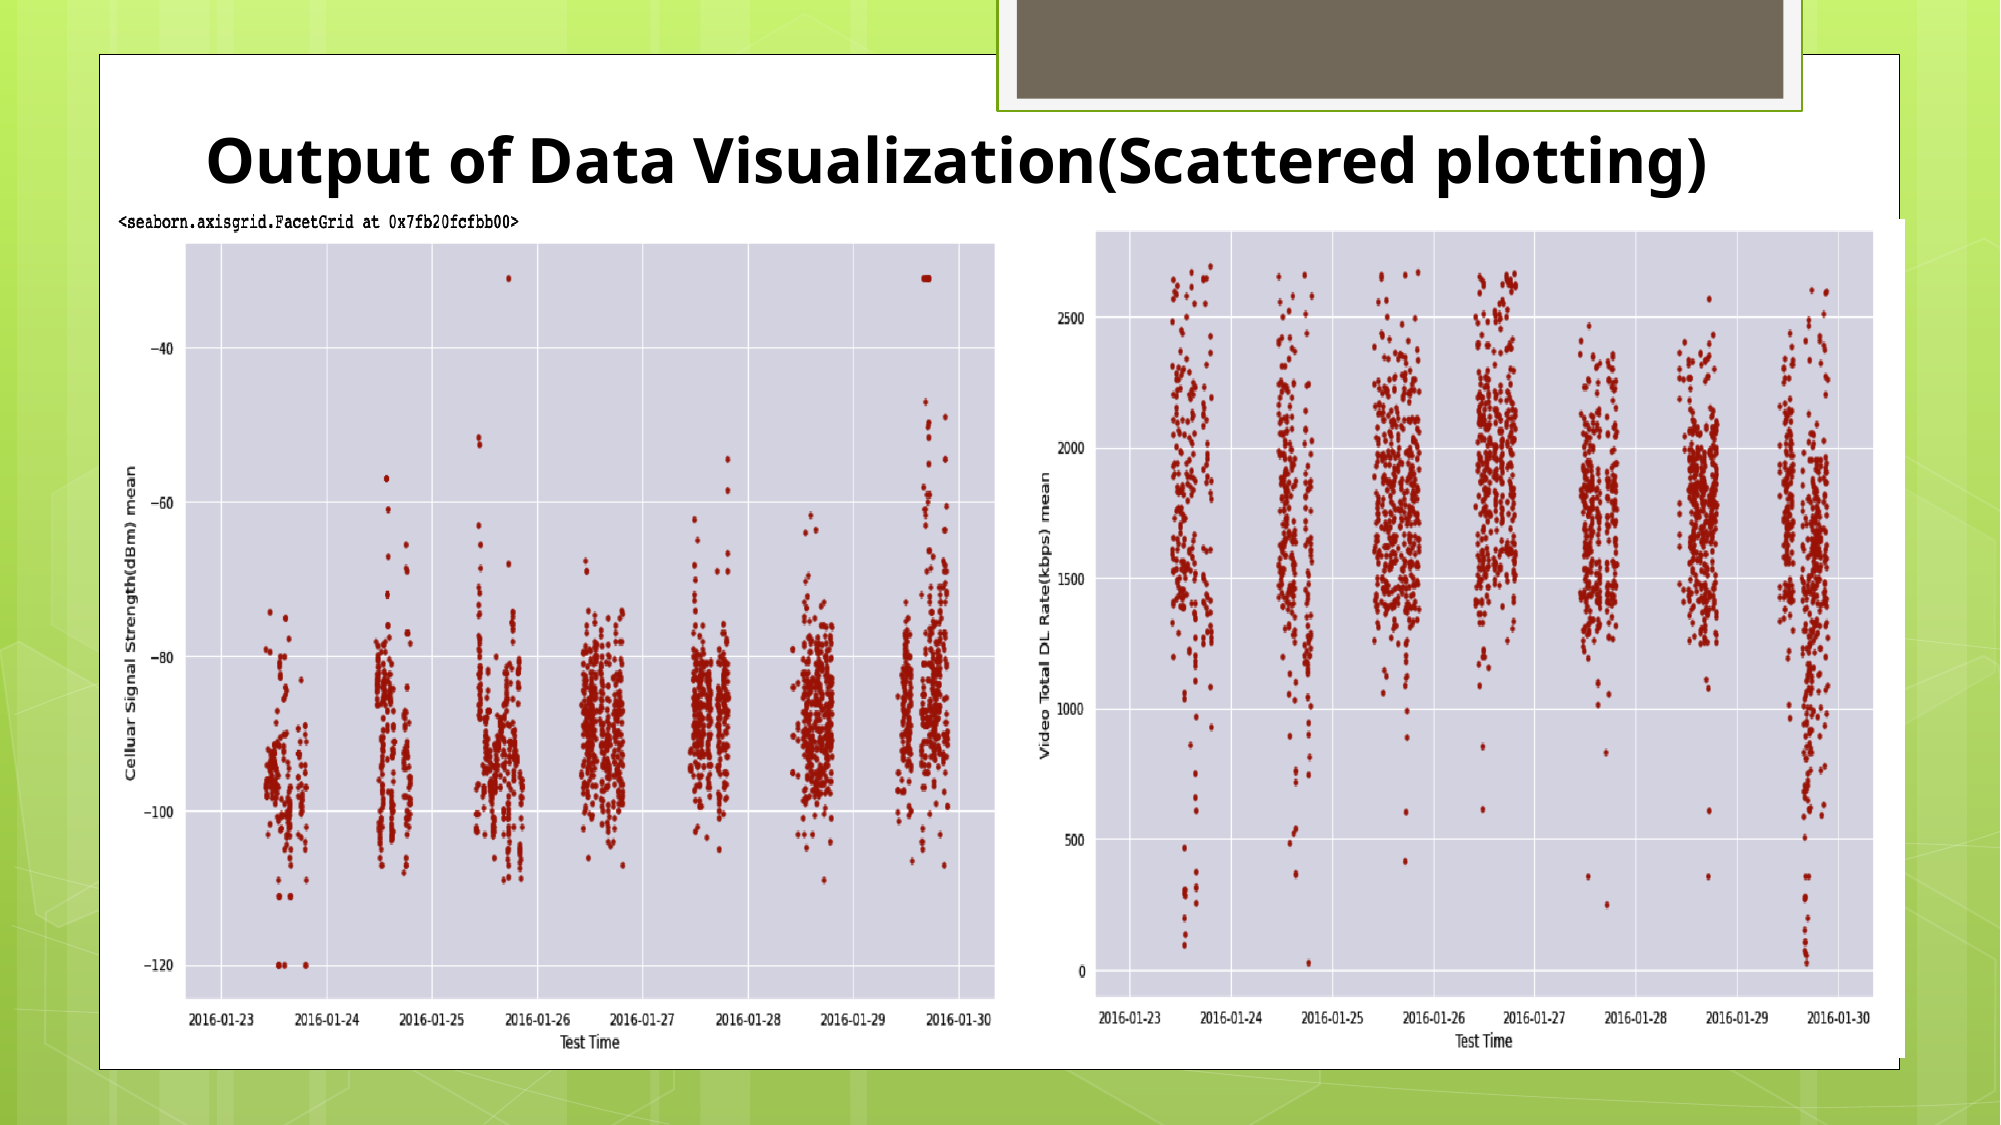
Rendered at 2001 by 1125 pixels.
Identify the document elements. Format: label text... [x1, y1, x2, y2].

title Output of Data Visualization(Scattered plotting) [190, 109, 1728, 204]
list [106, 205, 1024, 1059]
picture [1022, 219, 1905, 1059]
